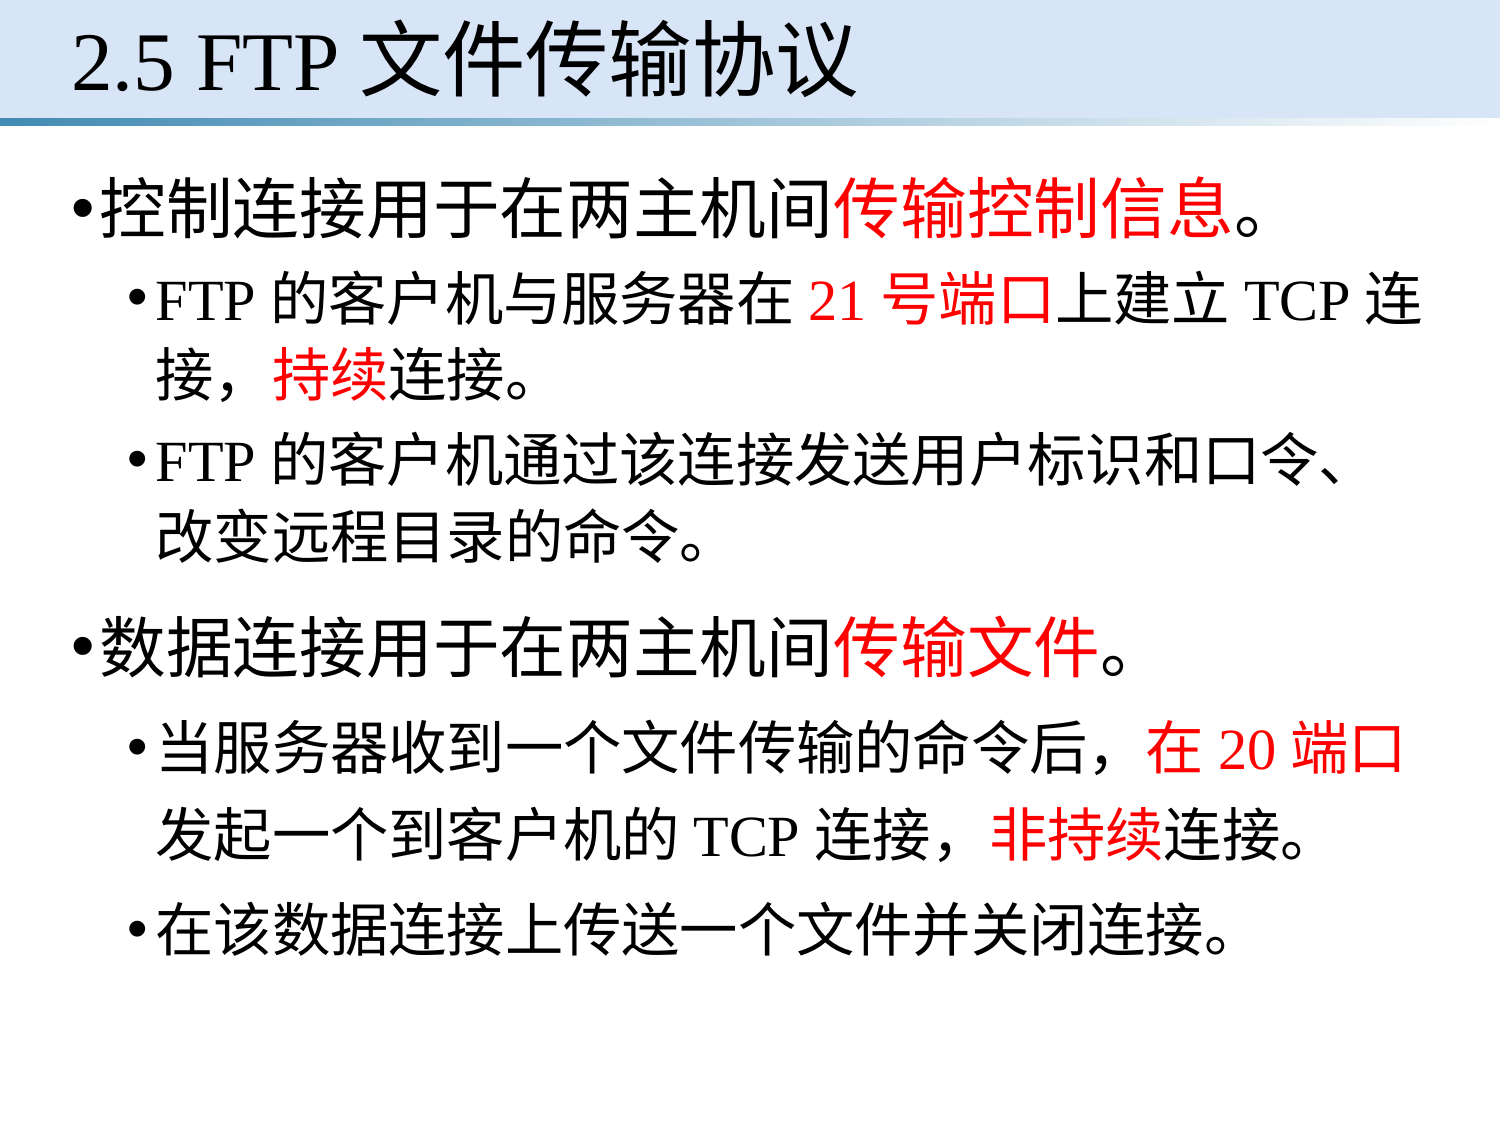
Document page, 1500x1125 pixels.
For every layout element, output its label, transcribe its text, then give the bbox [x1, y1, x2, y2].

title 2.5 FTP文件传输协议 [56, 0, 1450, 128]
text_box 控制连接用于在两主机间传输控制信息。 FTP的客户机与服务器在21号端口上建立TCP连接，持续连接。 FTP的客户机通过该连接发送用户标识和口令、改变远程目录的命令。 数据连接用于在两主机间传输文件。 当服务器收到一个文件传输的命令后，在20端口发起一个到客户机的TCP连接，非持续连接。 在该数据连接上传送一个文件并关闭连接。 [56, 151, 1450, 1110]
